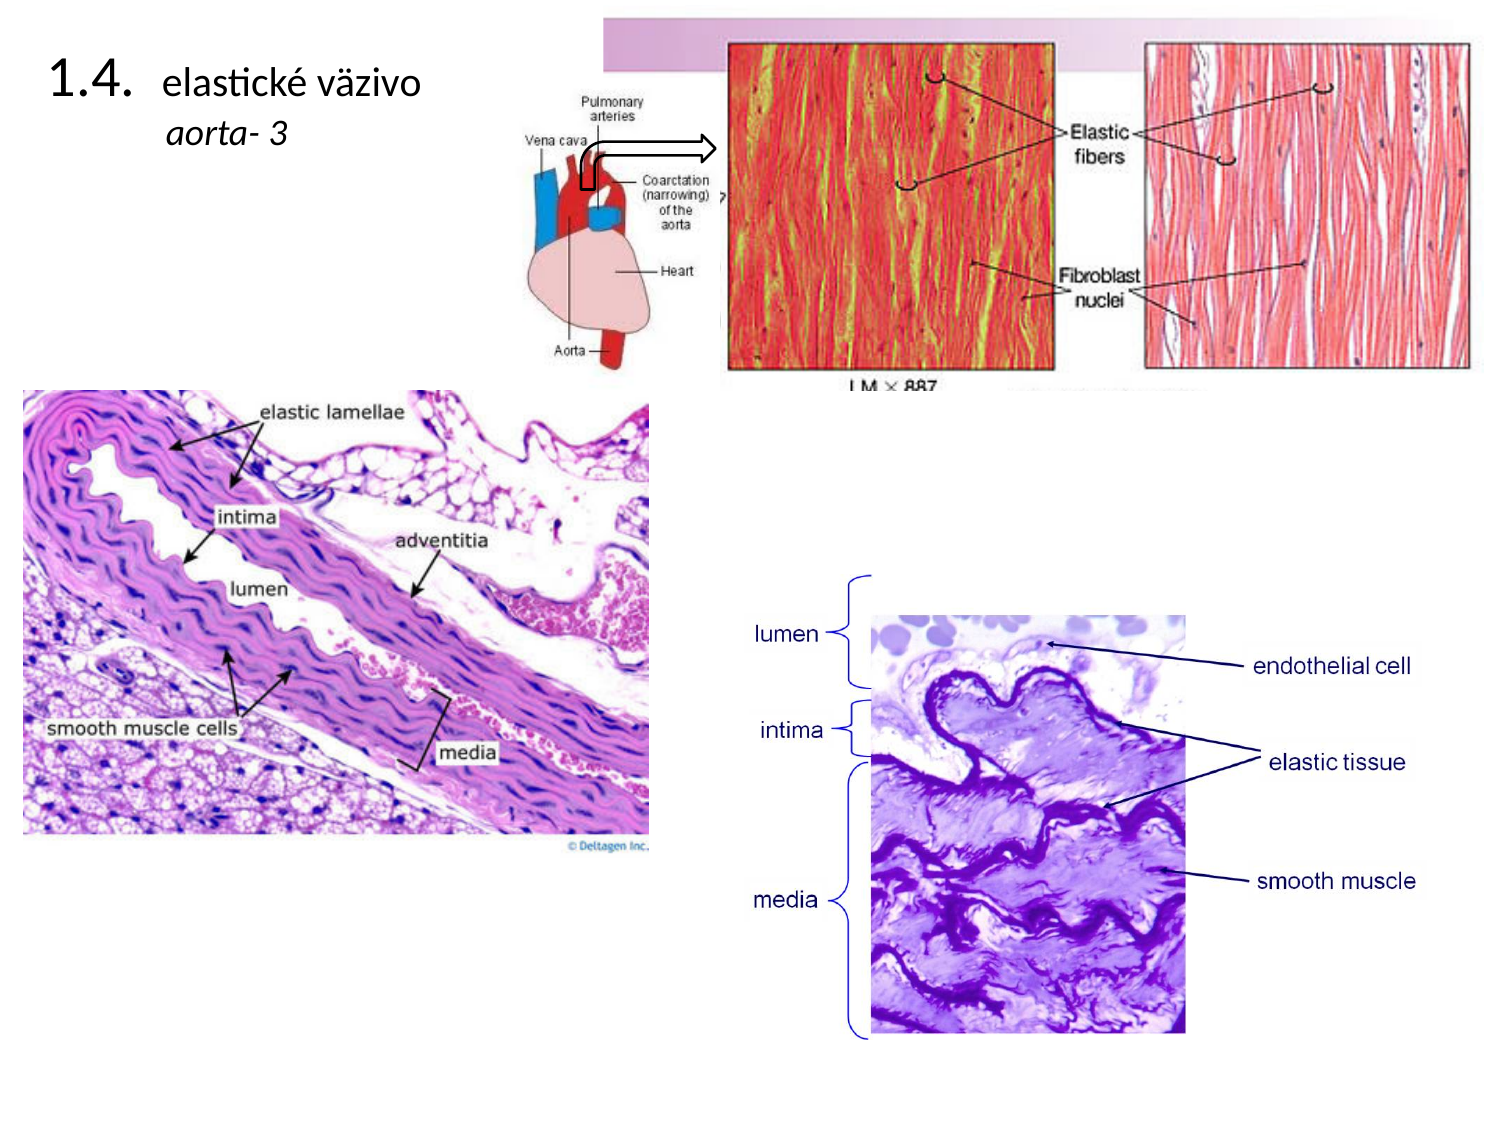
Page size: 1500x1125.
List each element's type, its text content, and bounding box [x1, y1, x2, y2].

picture [737, 573, 1431, 1040]
text_box 1.4. elastické väzivo aorta- 3 [32, 30, 446, 161]
picture [23, 0, 1498, 859]
